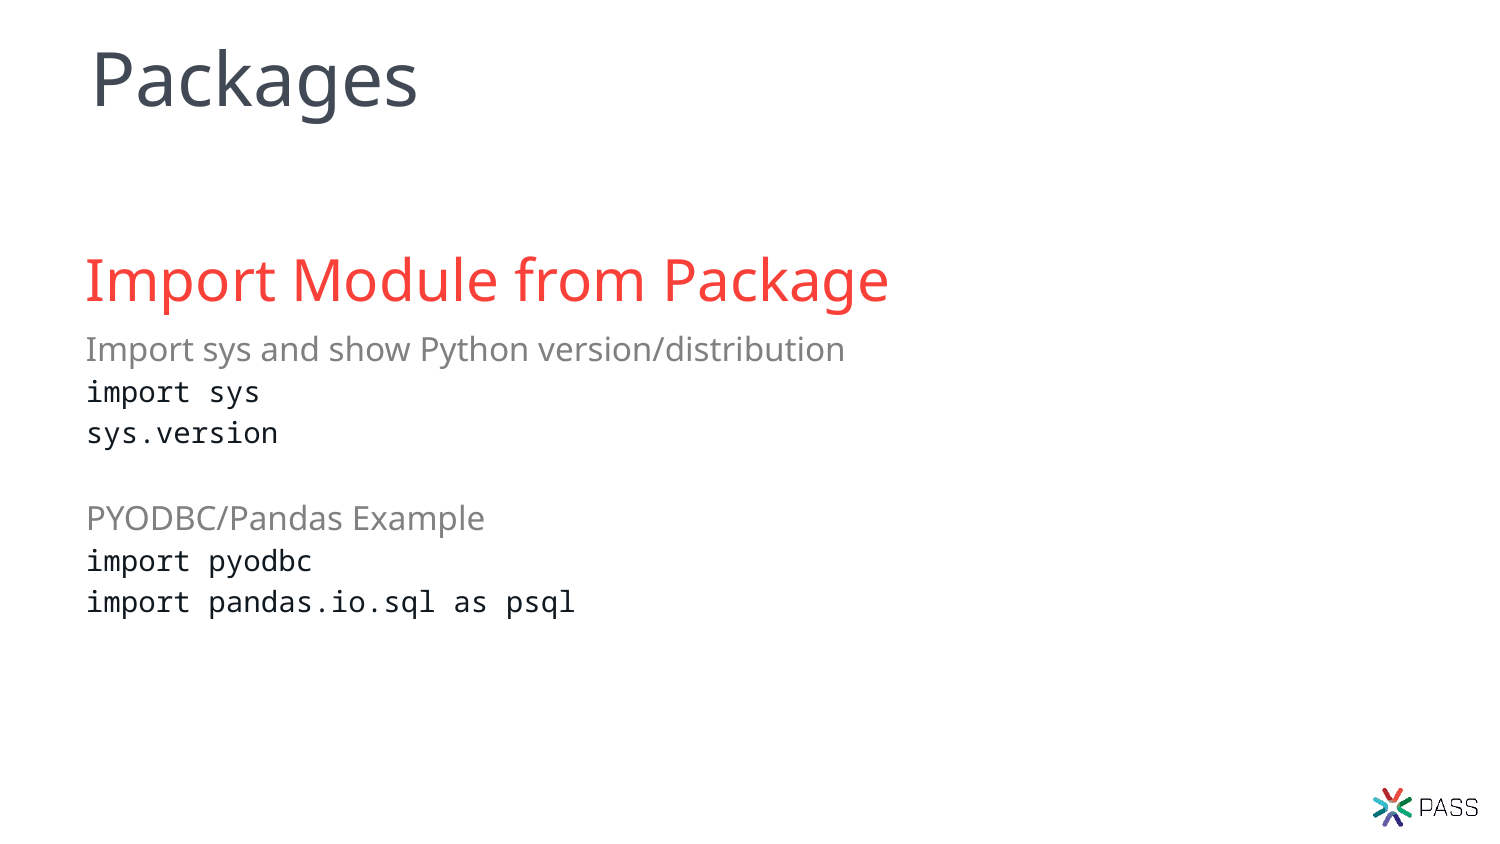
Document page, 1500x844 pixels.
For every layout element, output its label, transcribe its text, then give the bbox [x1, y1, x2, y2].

list Import Module from Package [70, 246, 1426, 320]
title Packages [75, 41, 1425, 142]
list Import sys and show Python version/distribution import sys sys.version PYODBC/Pandas Example import pyodbc import pandas.io.sql as psql [70, 320, 1426, 752]
picture [1371, 785, 1479, 829]
